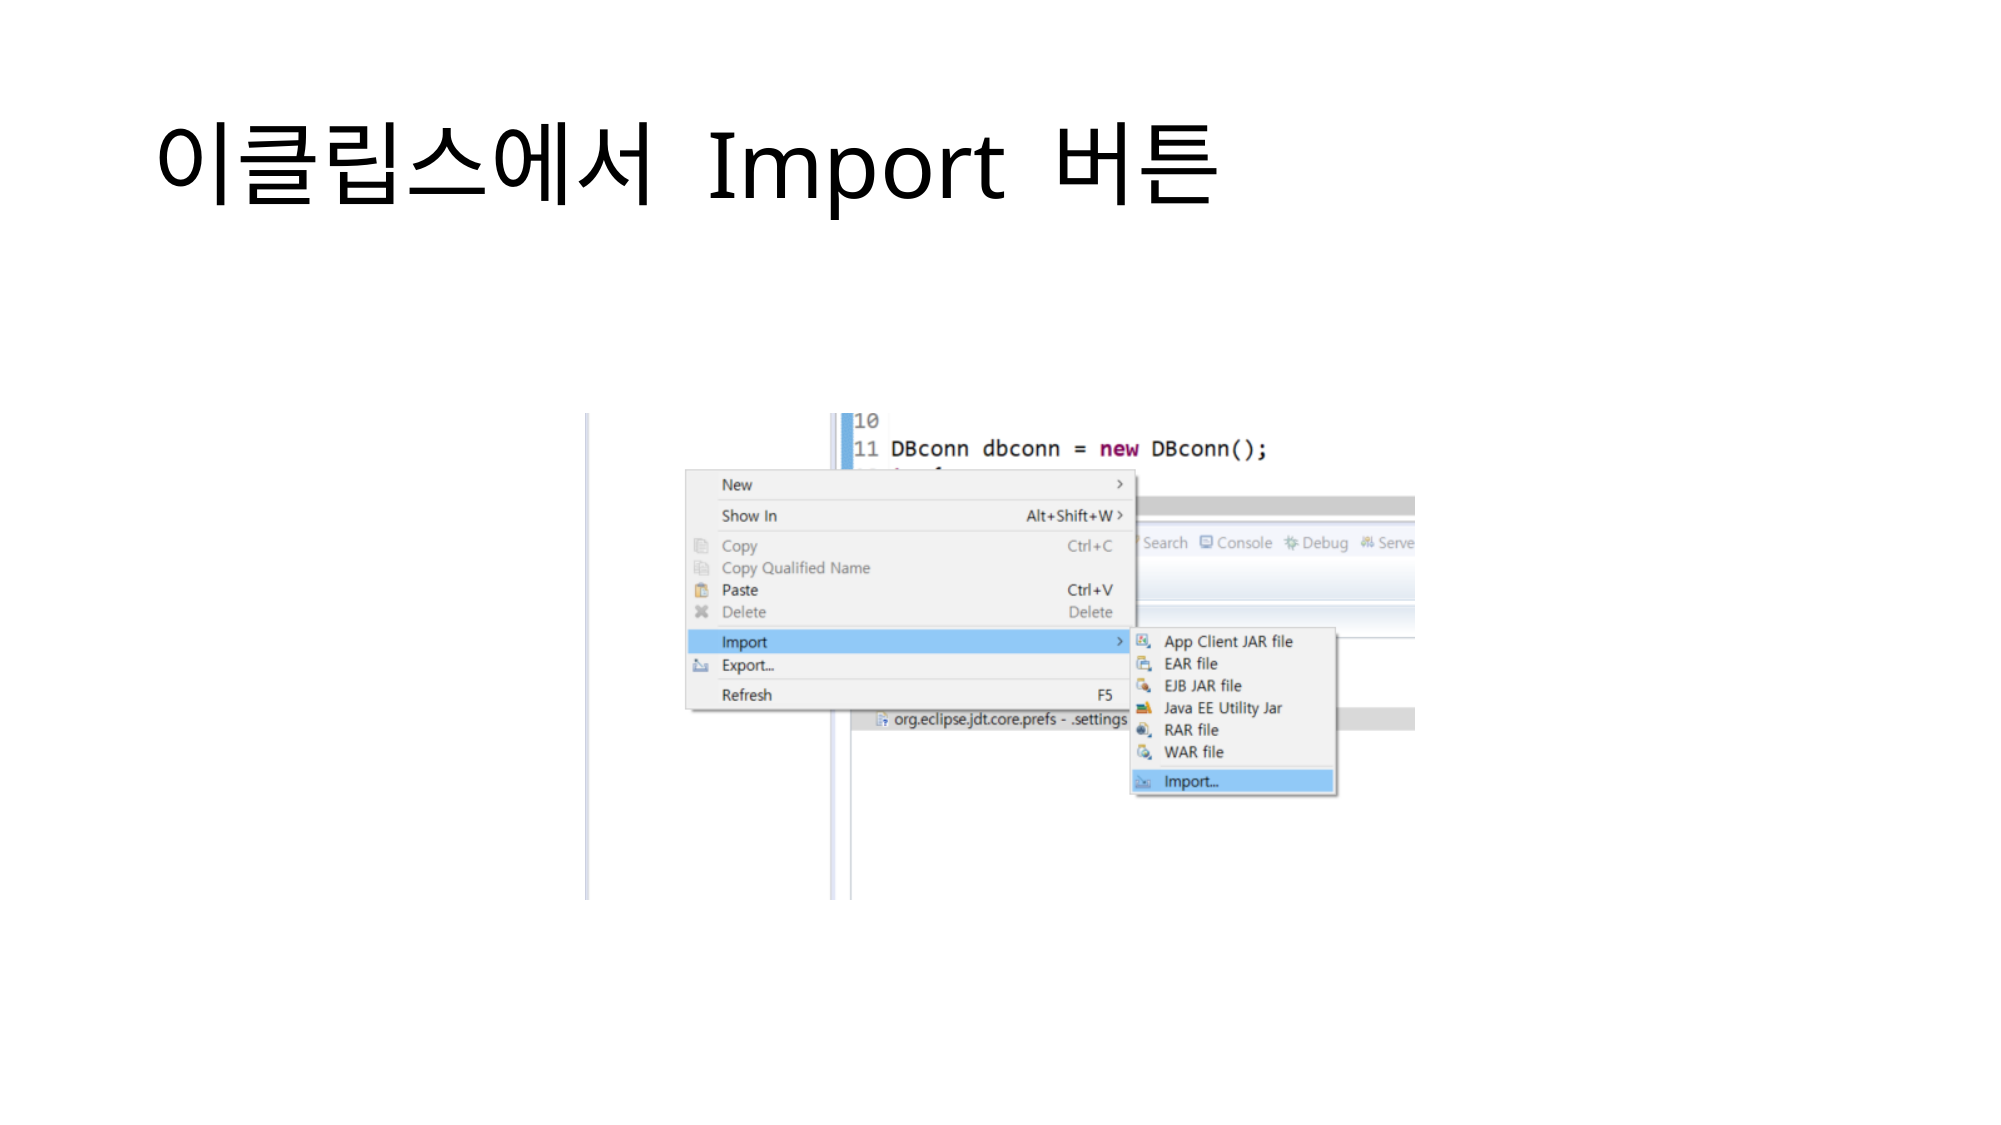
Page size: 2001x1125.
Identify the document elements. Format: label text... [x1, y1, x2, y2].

title 이클립스에서 Import 버튼 [137, 59, 1863, 278]
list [585, 413, 1415, 900]
